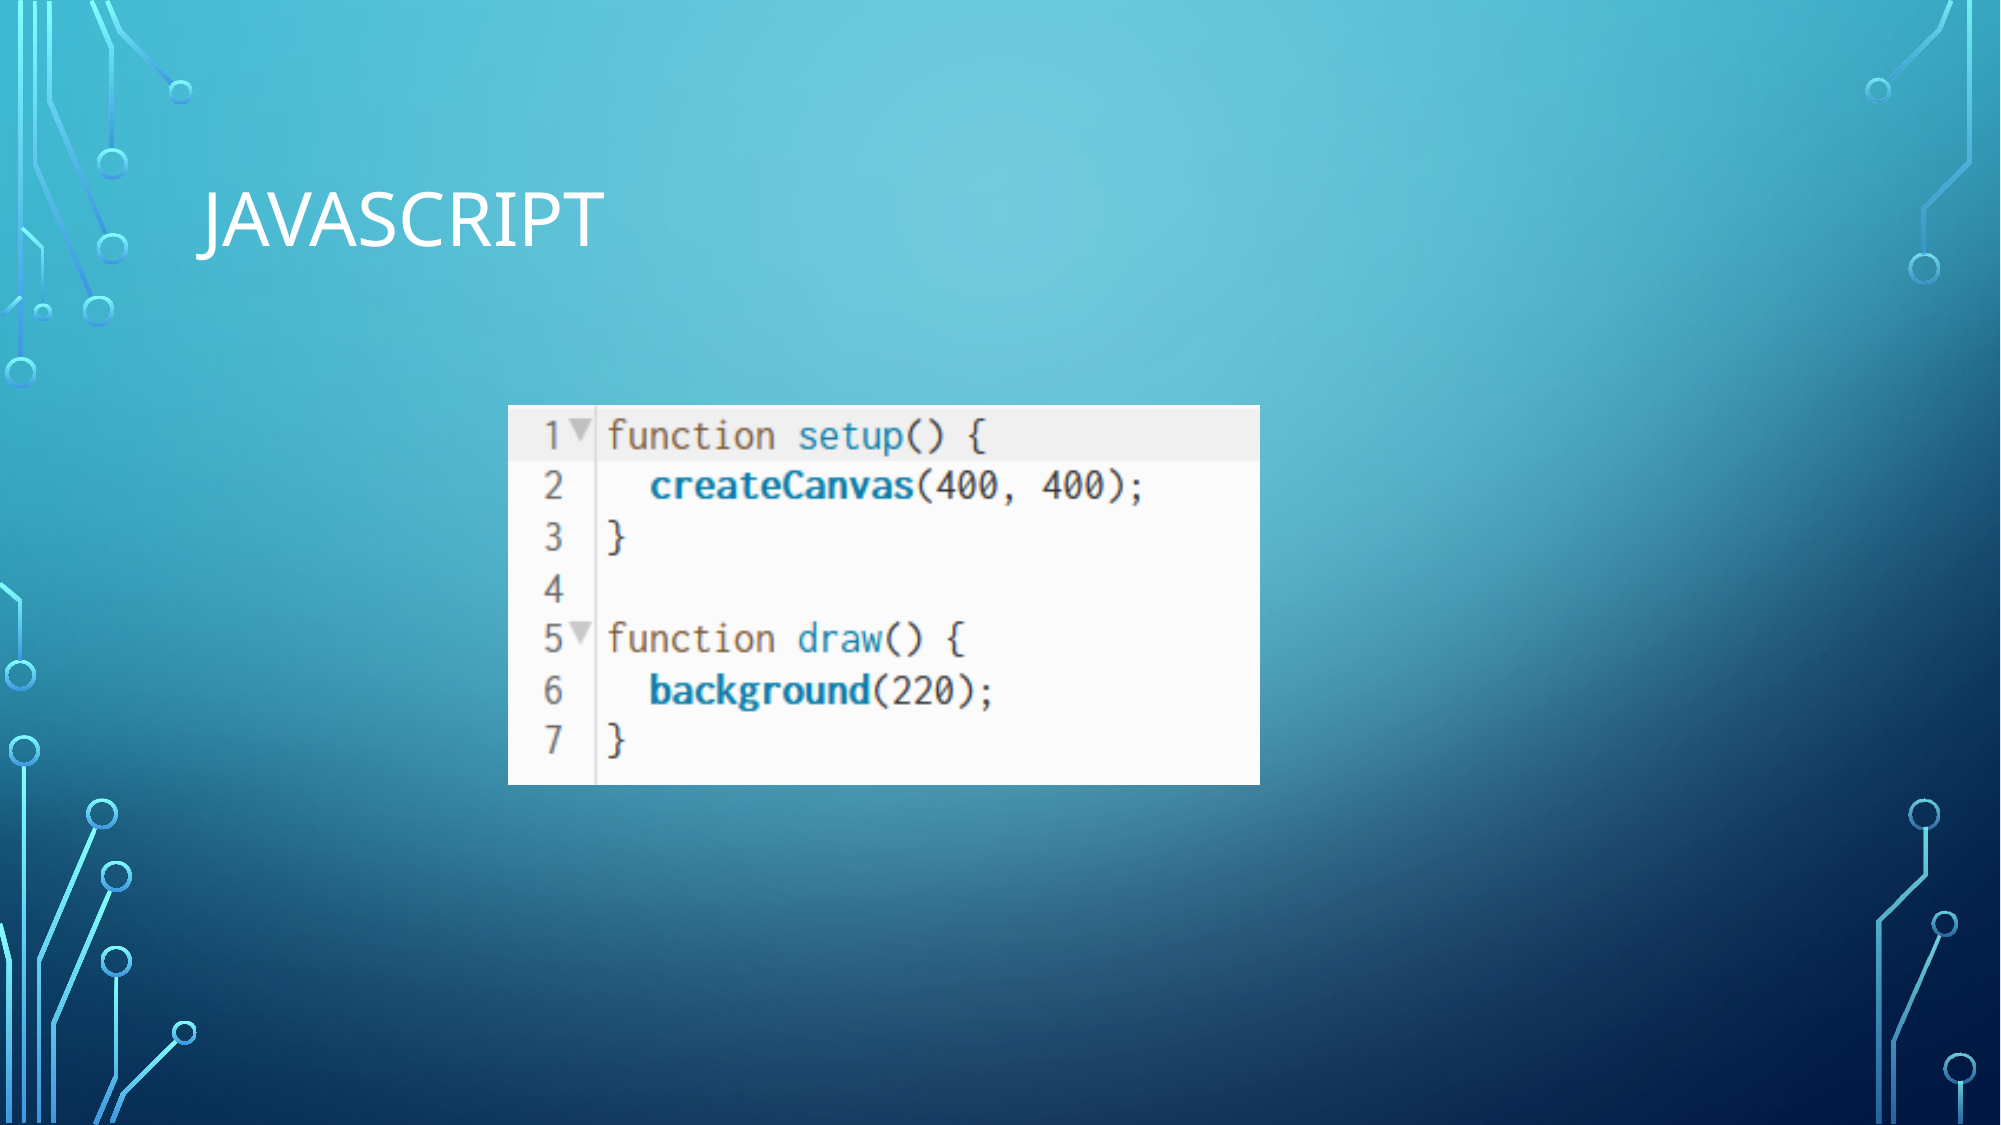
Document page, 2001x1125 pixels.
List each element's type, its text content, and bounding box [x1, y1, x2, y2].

title Javascript [187, 101, 1813, 344]
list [508, 405, 1261, 785]
